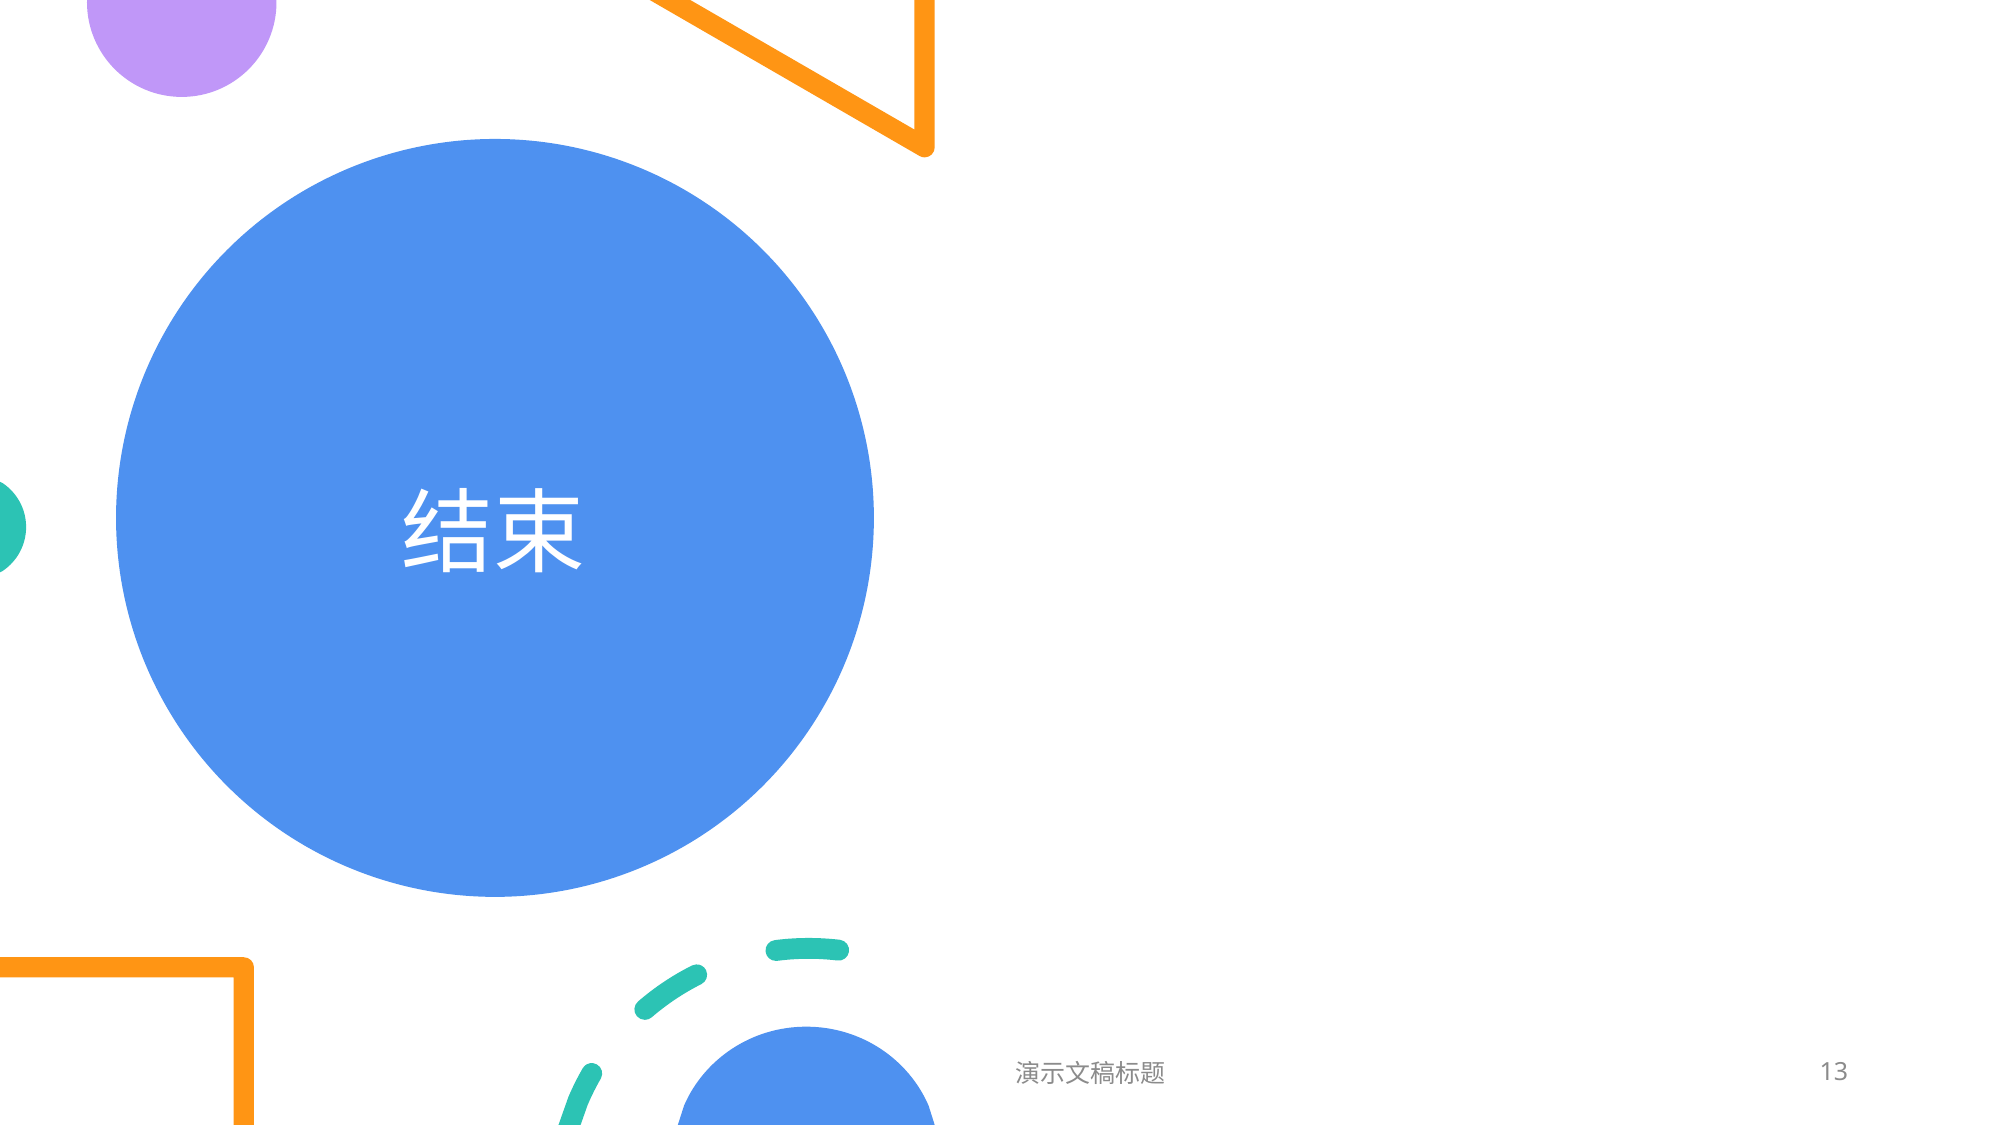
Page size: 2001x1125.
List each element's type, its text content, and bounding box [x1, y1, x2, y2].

footer 演示文稿标题 [1000, 1042, 1676, 1103]
slide_number 13 [1723, 1042, 1863, 1103]
title 结束 [228, 202, 759, 870]
